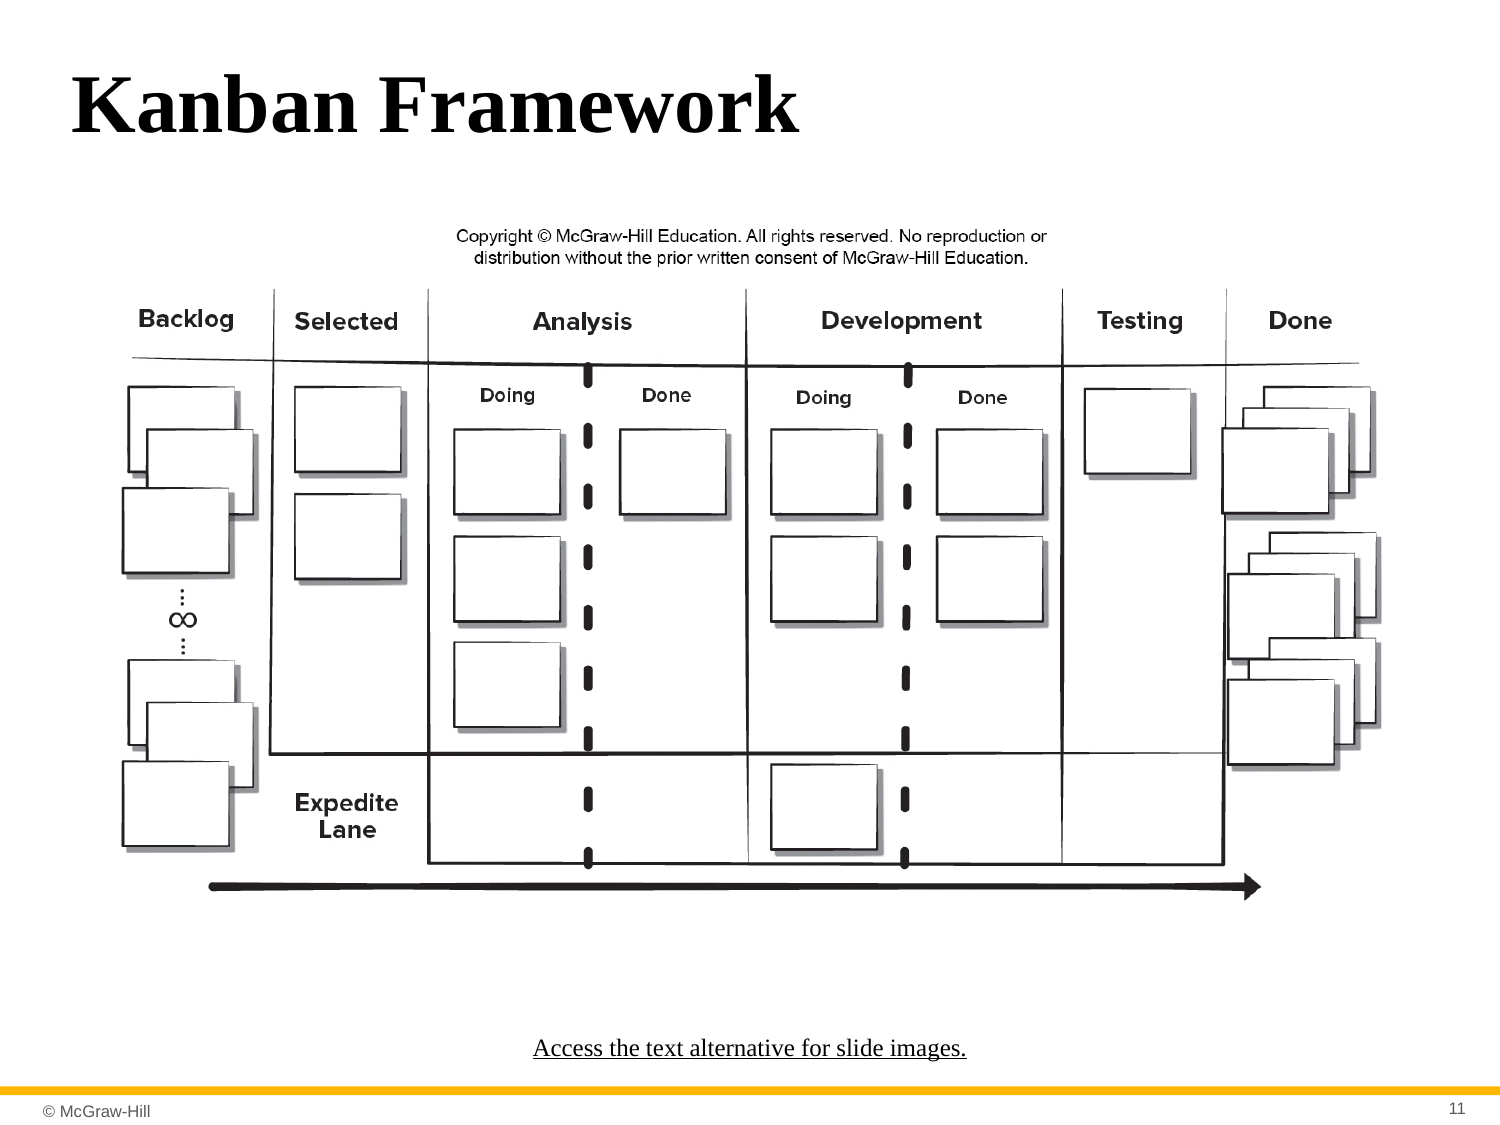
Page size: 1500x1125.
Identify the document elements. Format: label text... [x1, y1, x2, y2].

slide_number 11 [1415, 1094, 1474, 1122]
picture [121, 229, 1382, 901]
title Kanban Framework [56, 50, 1444, 162]
list Access the text alternative for slide images. [511, 1037, 989, 1069]
